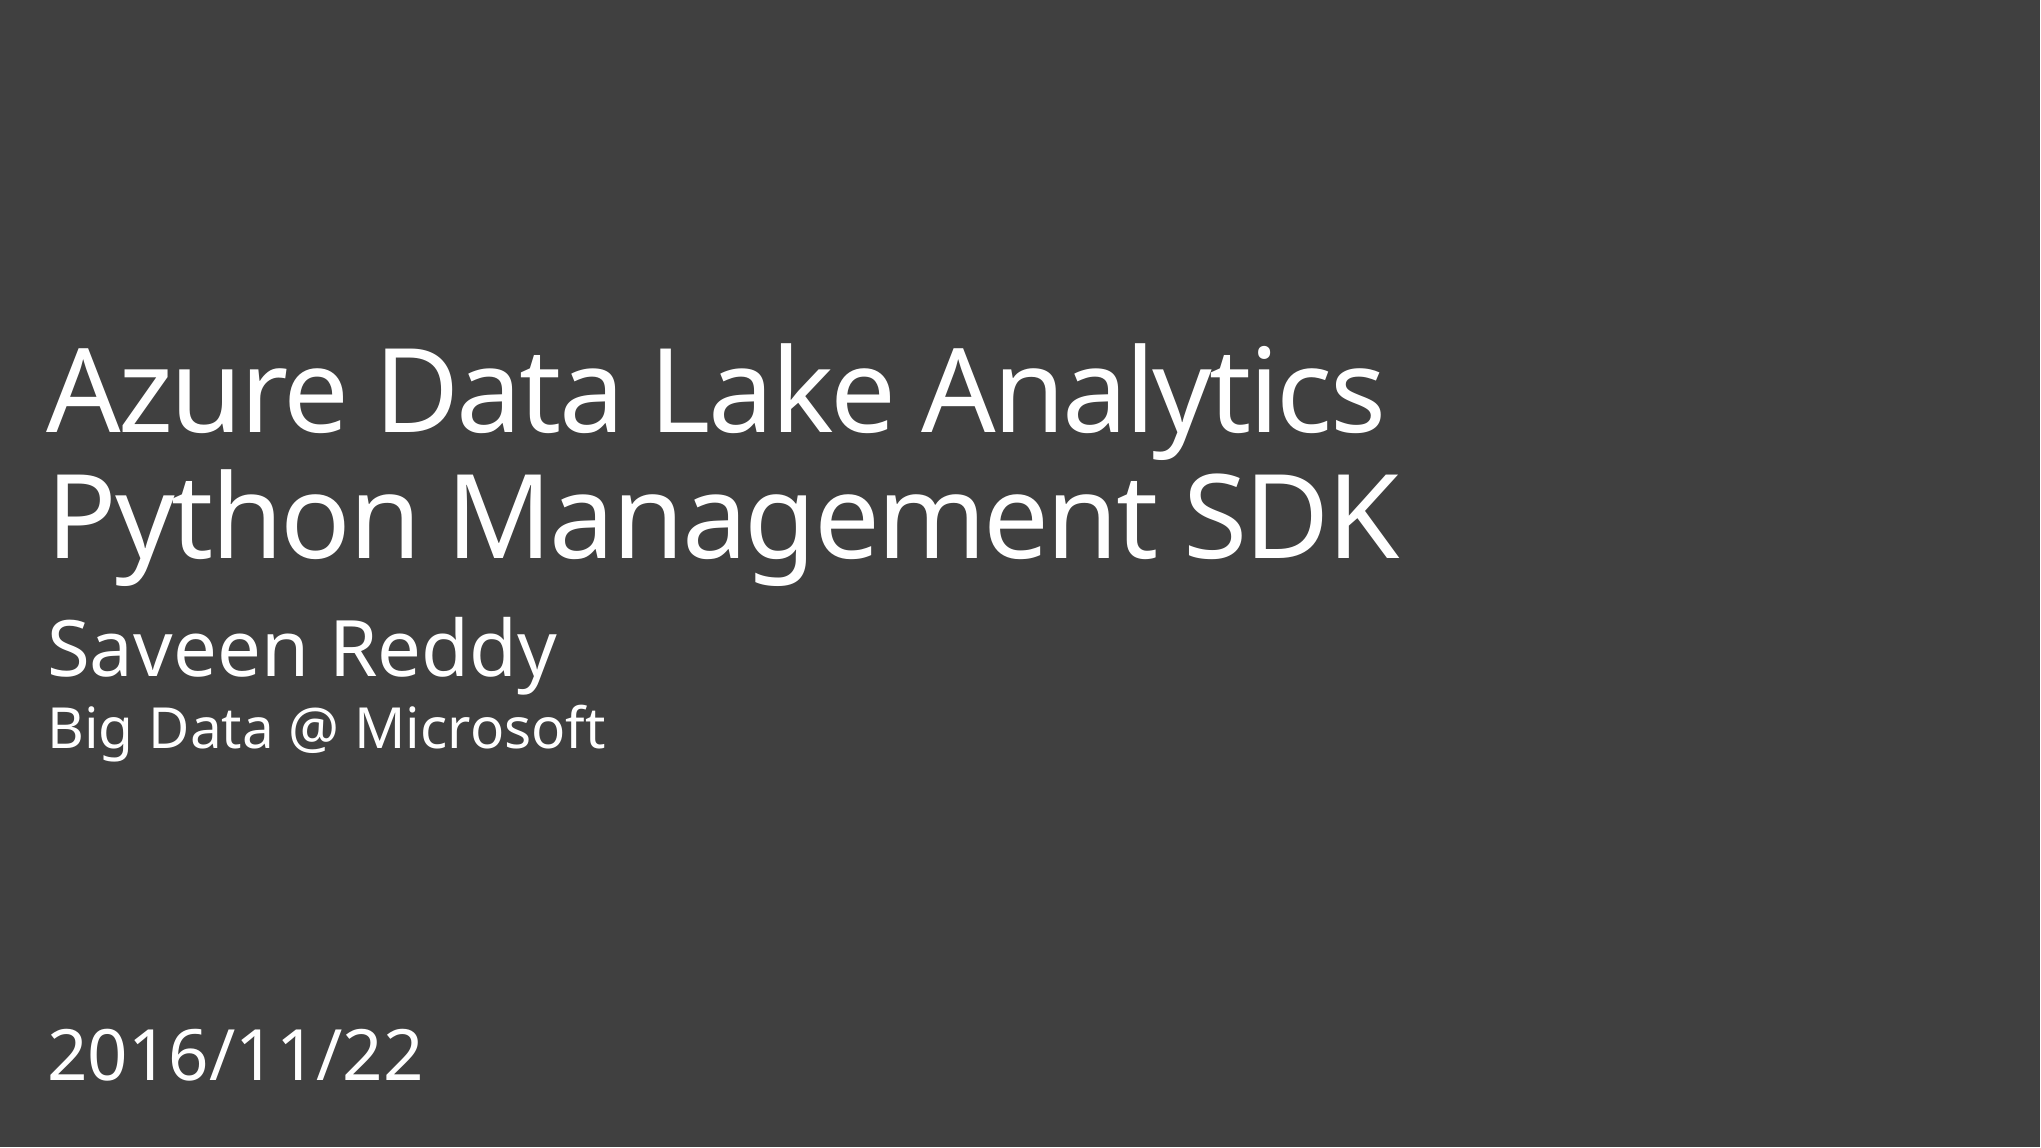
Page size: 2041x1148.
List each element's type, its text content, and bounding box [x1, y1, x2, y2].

text_box Saveen Reddy Big Data @ Microsoft [32, 591, 2008, 846]
text_box 2016/11/22 [32, 988, 2008, 1116]
text_box Azure Data Lake Analytics Python Management SDK [32, 272, 2008, 591]
